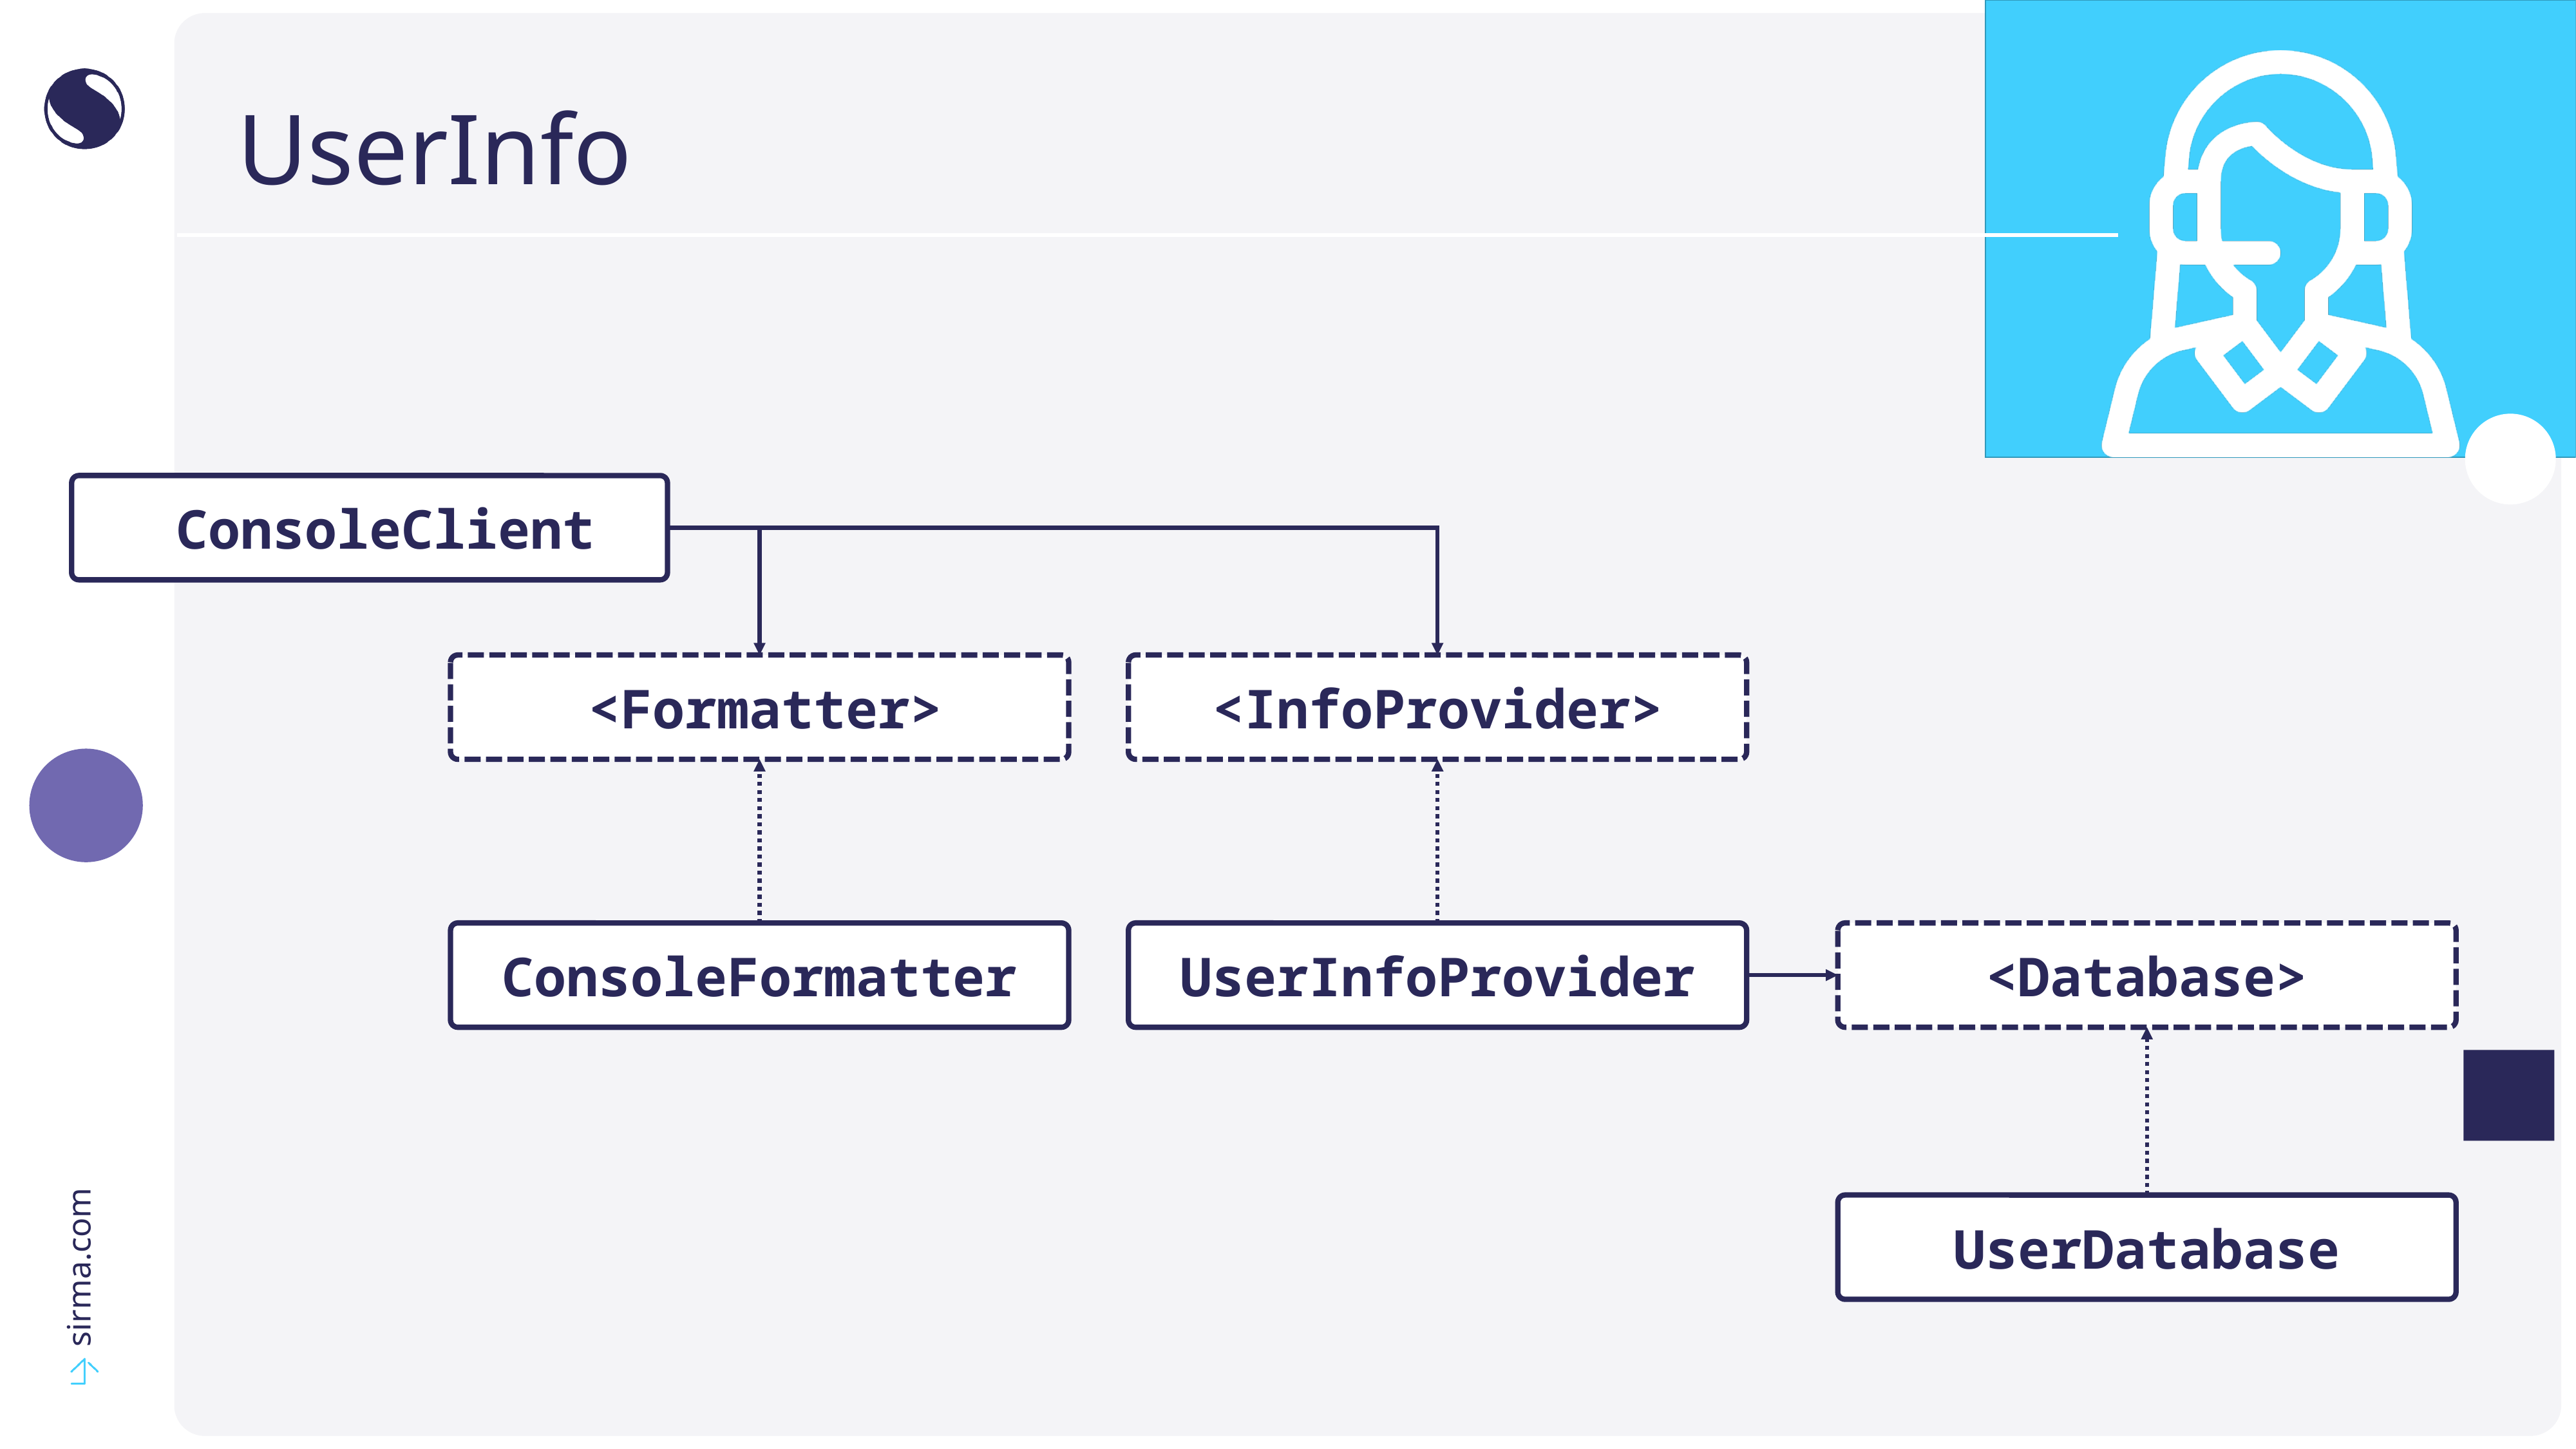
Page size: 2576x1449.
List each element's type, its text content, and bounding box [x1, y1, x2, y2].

picture [2077, 50, 2485, 457]
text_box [71, 475, 2456, 1300]
title UserInfo [227, 77, 2118, 230]
picture [44, 68, 125, 149]
picture [70, 1358, 99, 1385]
